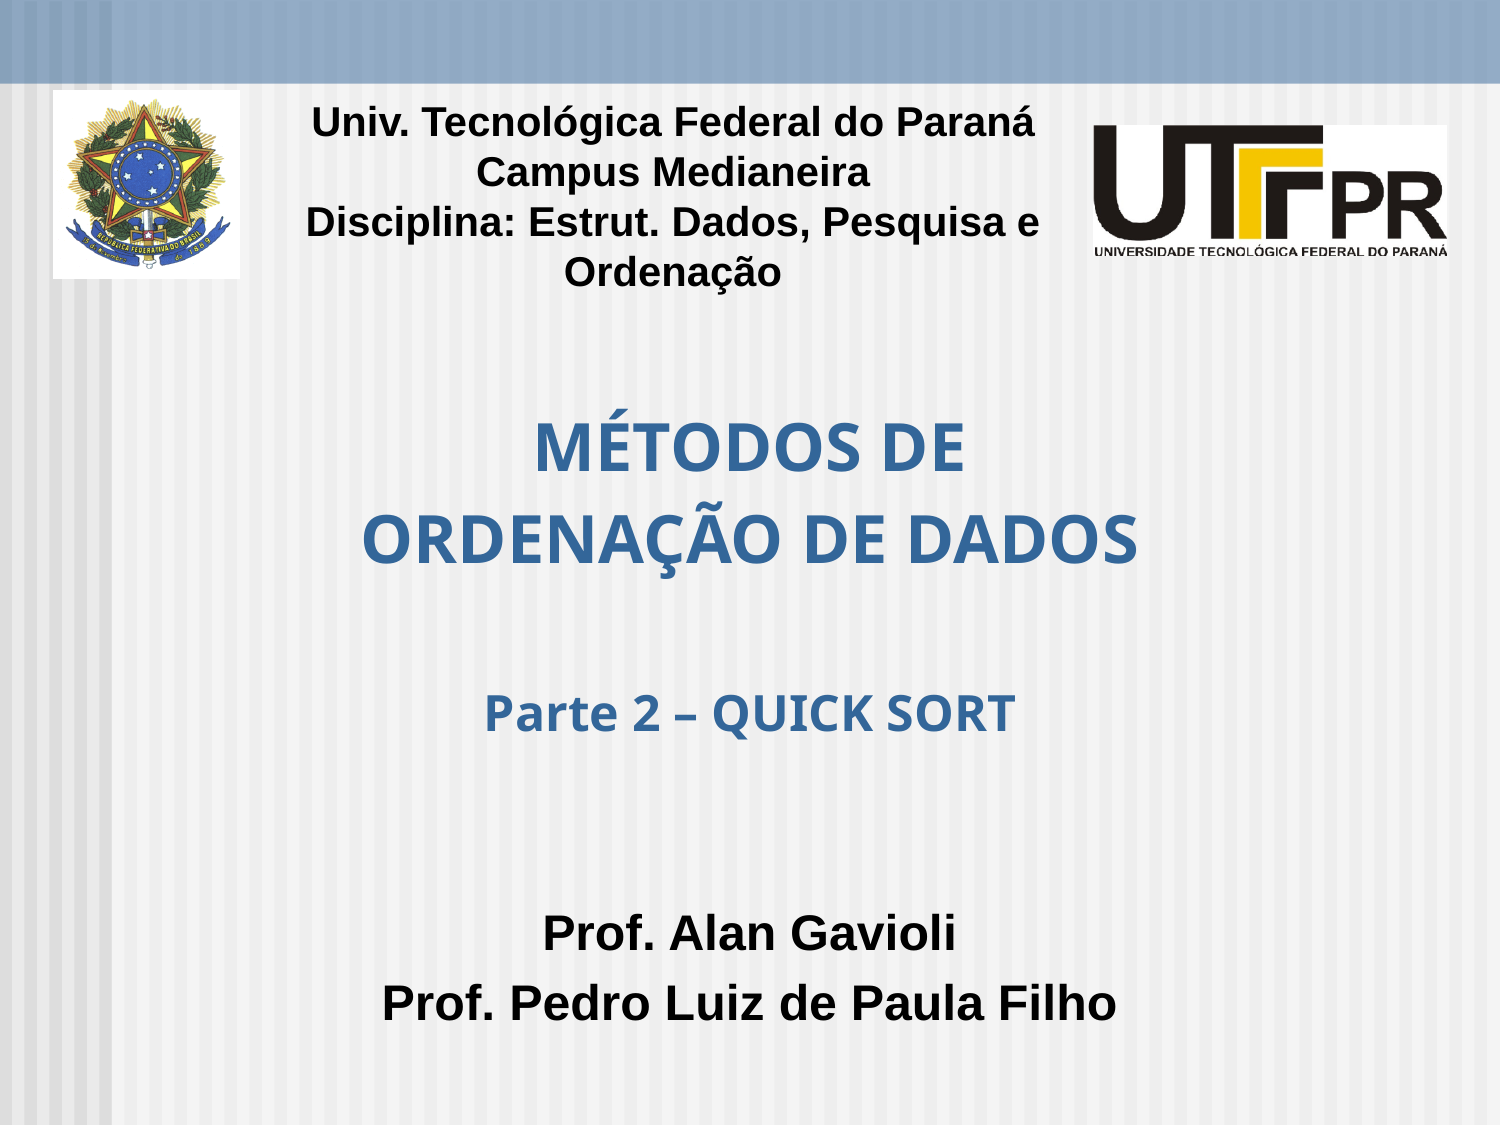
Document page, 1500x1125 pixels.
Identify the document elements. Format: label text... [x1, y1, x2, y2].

title Univ. Tecnológica Federal do Paraná Campus Medianeira Disciplina: Estrut. Dados, Pesquisa e Ordenação [265, 85, 1081, 303]
subtitle Prof. Alan Gavioli Prof. Pedro Luiz de Paula Filho [112, 893, 1388, 1027]
text_box MÉTODOS DE ORDENAÇÃO DE DADOS Parte 2 – QUICK SORT [149, 397, 1350, 750]
picture [1093, 125, 1447, 256]
picture [53, 90, 240, 279]
